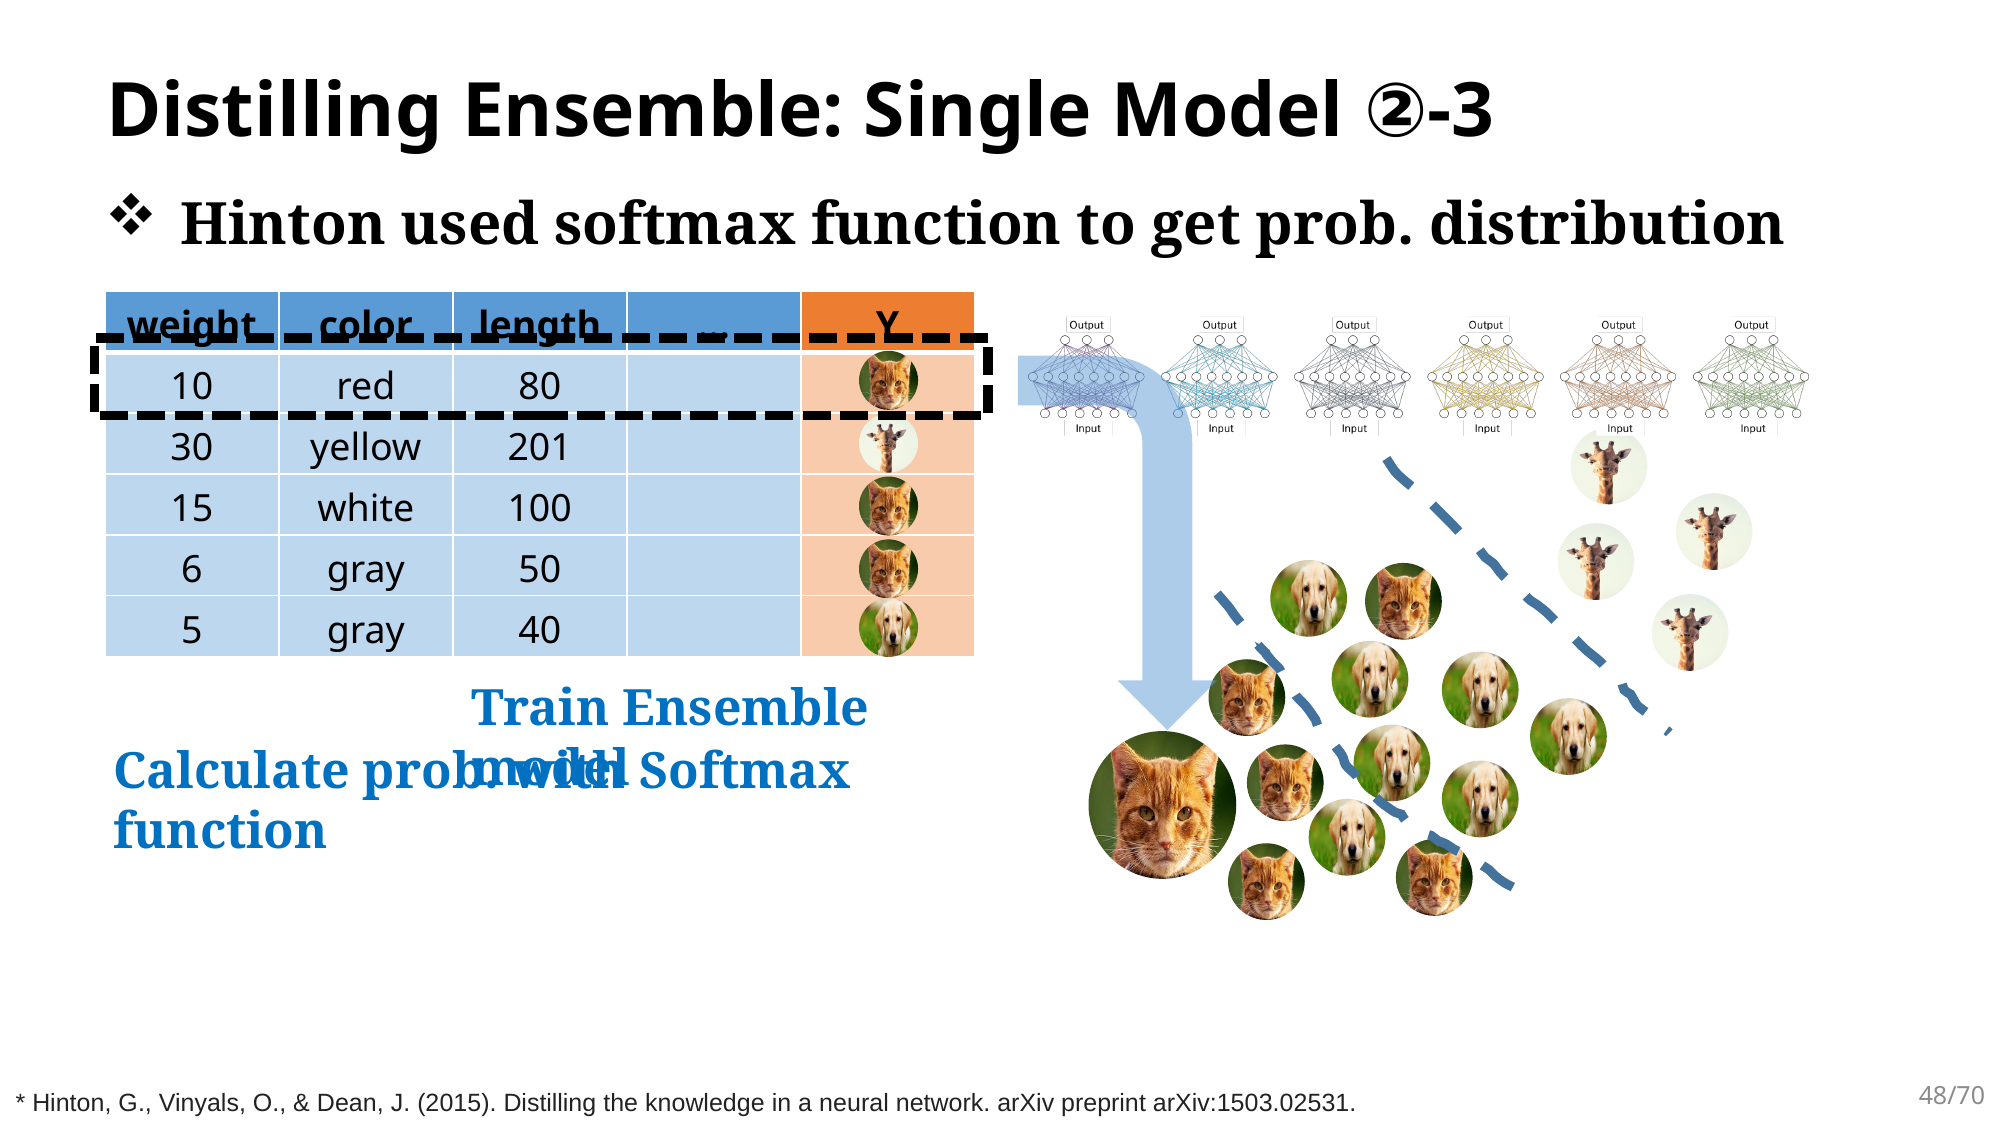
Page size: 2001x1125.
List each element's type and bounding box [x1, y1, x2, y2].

table_header [802, 292, 974, 337]
table_cell [802, 416, 878, 473]
table_header [628, 292, 800, 337]
table_cell [106, 536, 278, 595]
table_cell [899, 416, 974, 473]
picture [1028, 315, 1809, 440]
table_cell [900, 596, 974, 656]
table_cell [106, 416, 278, 473]
text_box [857, 475, 920, 537]
text_box [91, 179, 1923, 264]
table_cell [280, 536, 452, 595]
table_cell [802, 475, 883, 534]
table_cell [280, 596, 452, 656]
table_cell [454, 596, 626, 656]
table_cell [628, 596, 800, 656]
text_box [1674, 492, 1754, 571]
table_header [454, 292, 626, 337]
table_cell [454, 416, 626, 473]
table_header [106, 292, 278, 337]
text_box [93, 337, 989, 474]
table_cell [894, 475, 974, 534]
table_header [280, 292, 452, 337]
table_cell [106, 596, 278, 656]
table_cell [628, 475, 800, 534]
table_cell [454, 475, 626, 534]
table_cell [280, 475, 452, 534]
text_box [1016, 354, 1028, 407]
text_box [0, 1079, 1550, 1125]
table_cell [280, 416, 452, 473]
text_box [857, 538, 920, 659]
text_box [1087, 440, 1730, 922]
table_cell [454, 536, 626, 595]
table_cell [628, 536, 800, 595]
table_cell [802, 596, 877, 656]
title [91, 64, 1850, 161]
table_cell [106, 475, 278, 534]
slide_number [1550, 1066, 2000, 1125]
table_cell [628, 416, 800, 473]
table_cell [802, 536, 974, 595]
text_box [98, 668, 1006, 866]
